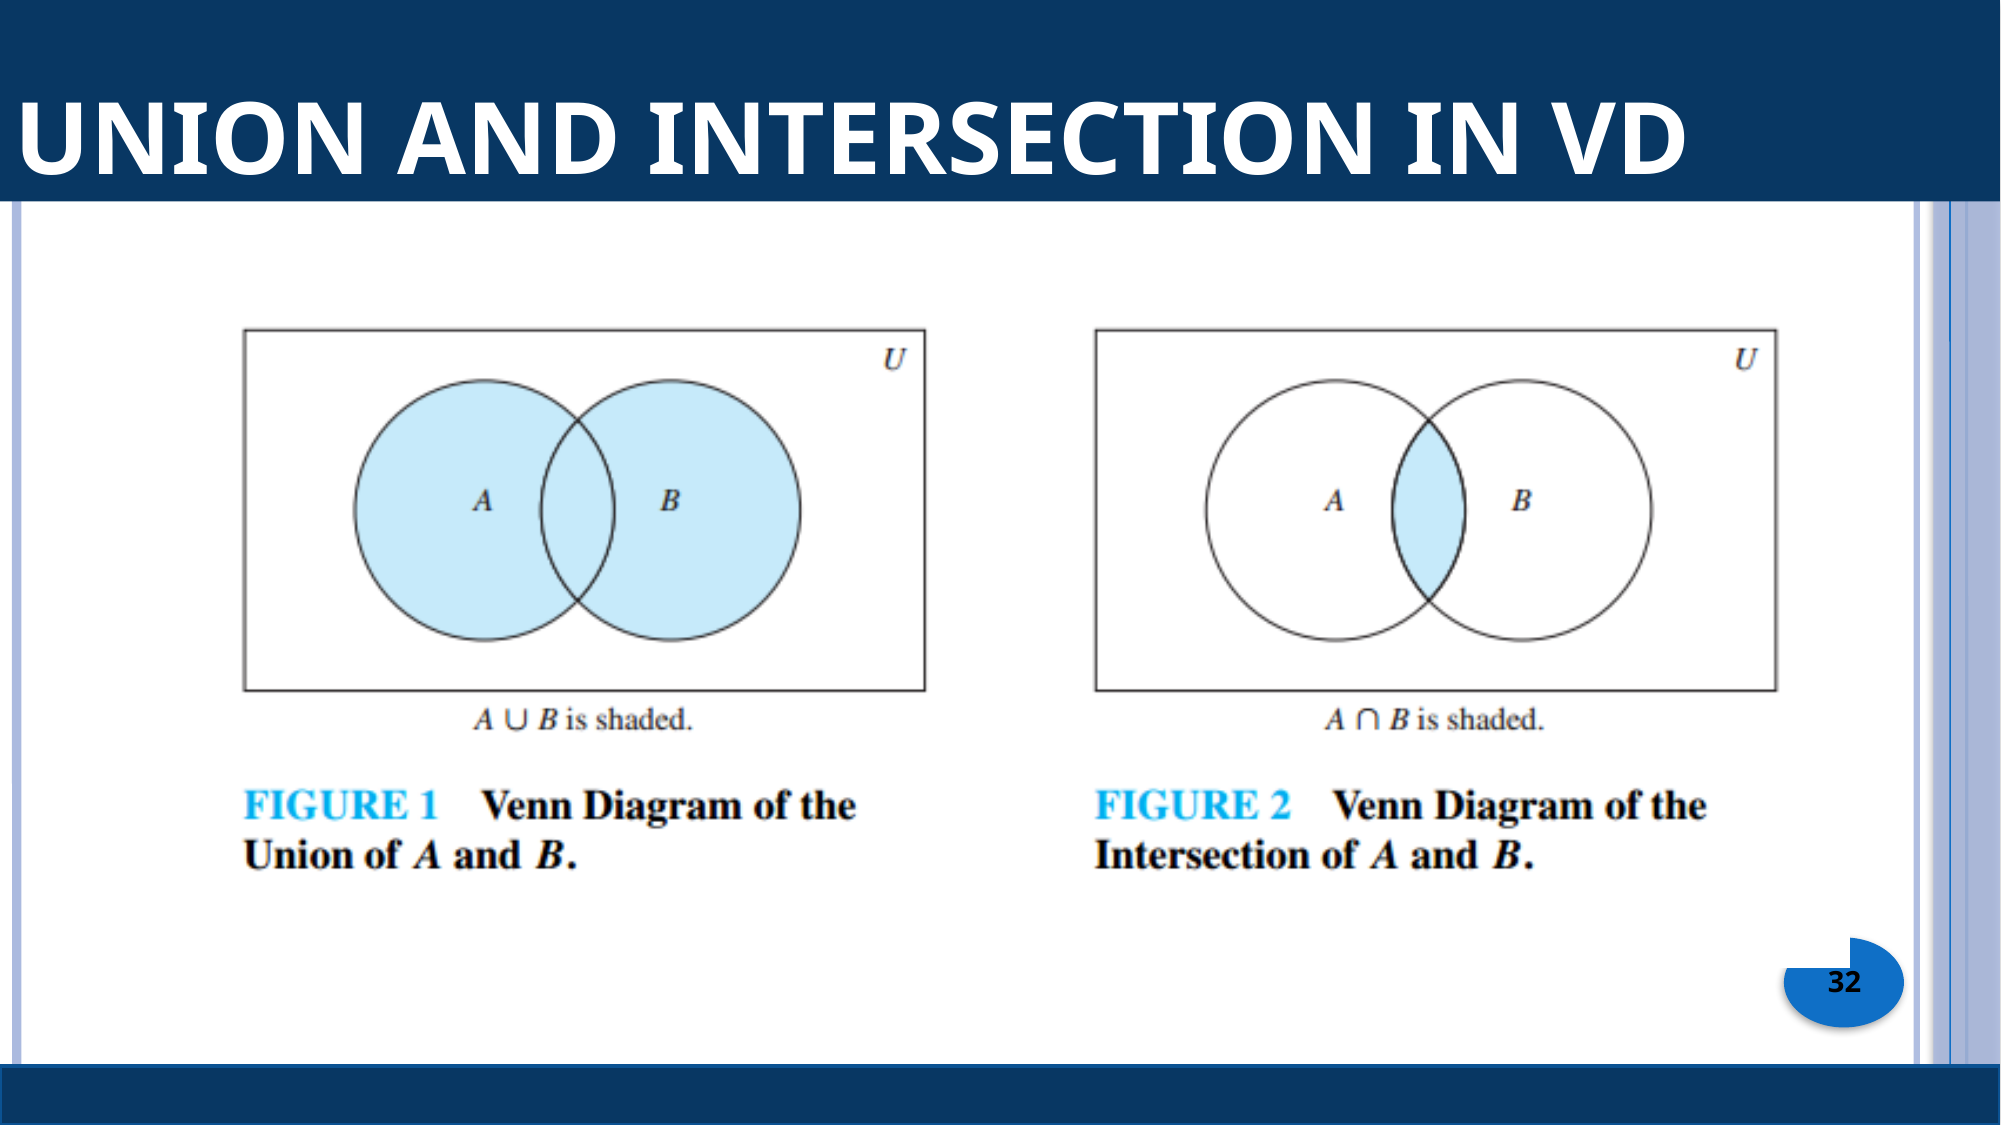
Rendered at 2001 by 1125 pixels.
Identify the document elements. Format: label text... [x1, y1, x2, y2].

title Union and Intersection in VD [0, 0, 2000, 202]
picture [176, 282, 1851, 968]
text_box [0, 1064, 2000, 1125]
slide_number 32 [1777, 940, 1912, 1027]
